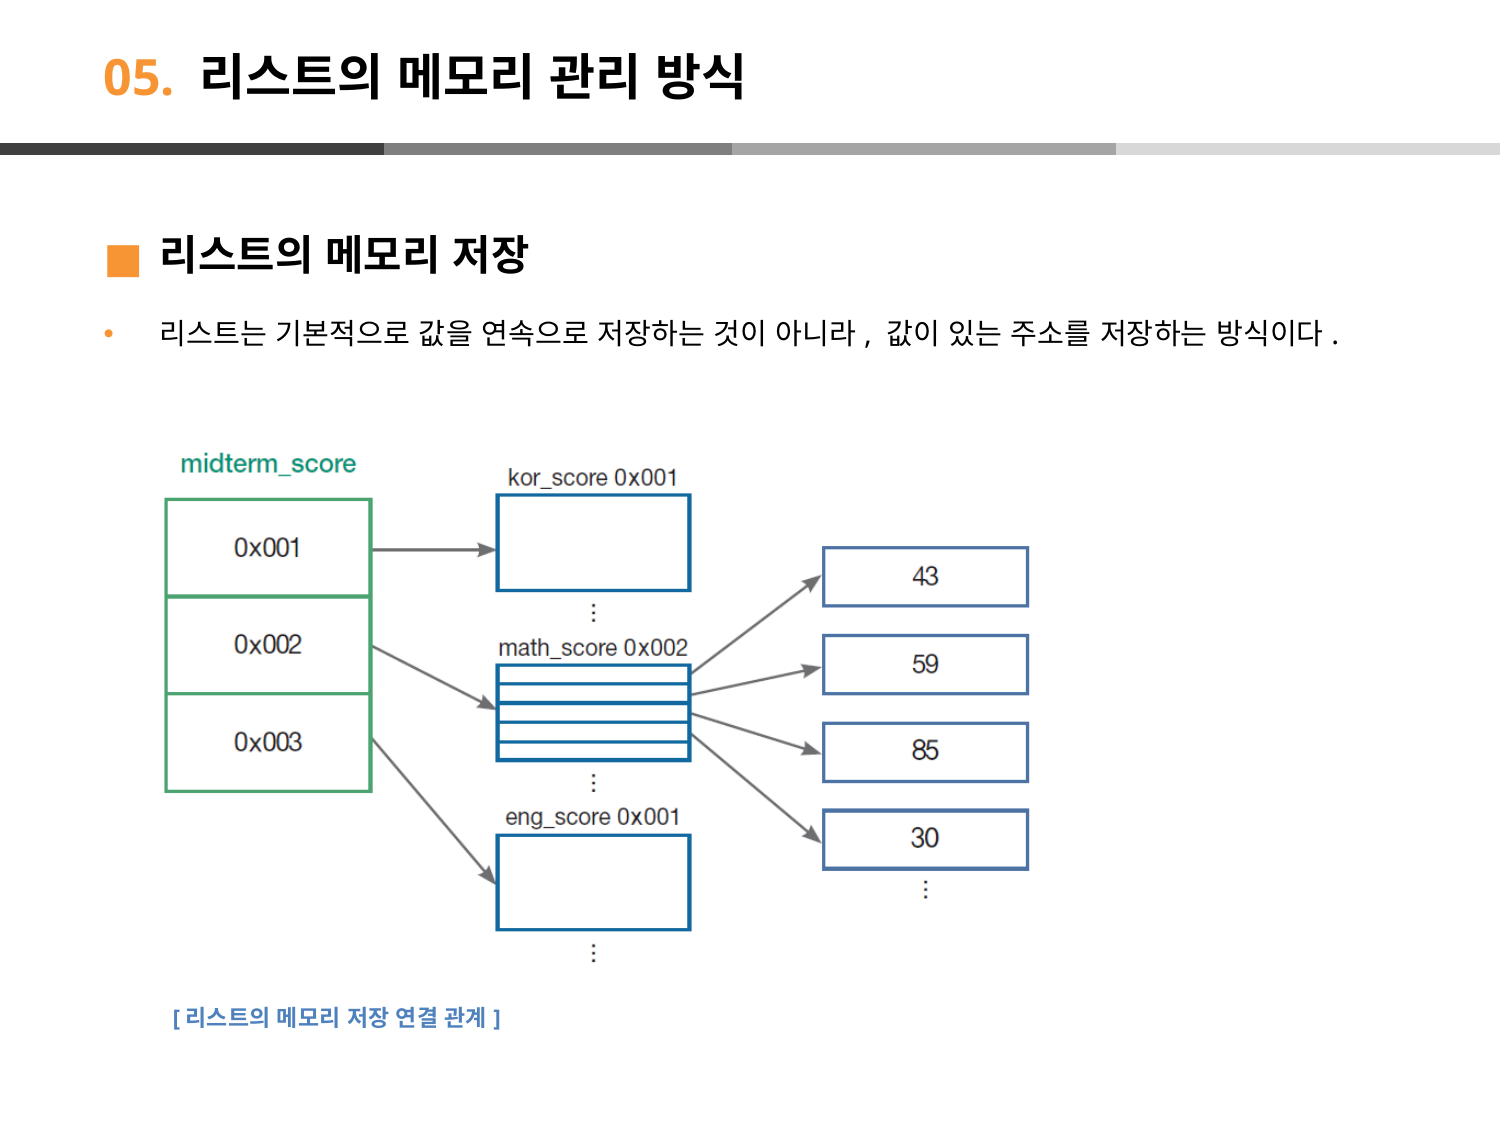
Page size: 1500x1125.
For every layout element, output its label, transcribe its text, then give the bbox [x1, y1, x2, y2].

picture [159, 444, 1039, 972]
text_box [리스트의 메모리 저장 연결 관계] [157, 987, 619, 1047]
text_box 리스트는 기본적으로 값을 연속으로 저장하는 것이 아니라, 값이 있는 주소를 저장하는 방식이다. [88, 290, 1365, 421]
title 05. 리스트의 메모리 관리 방식 [88, 30, 1211, 121]
list 리스트의 메모리 저장 [88, 196, 1436, 291]
